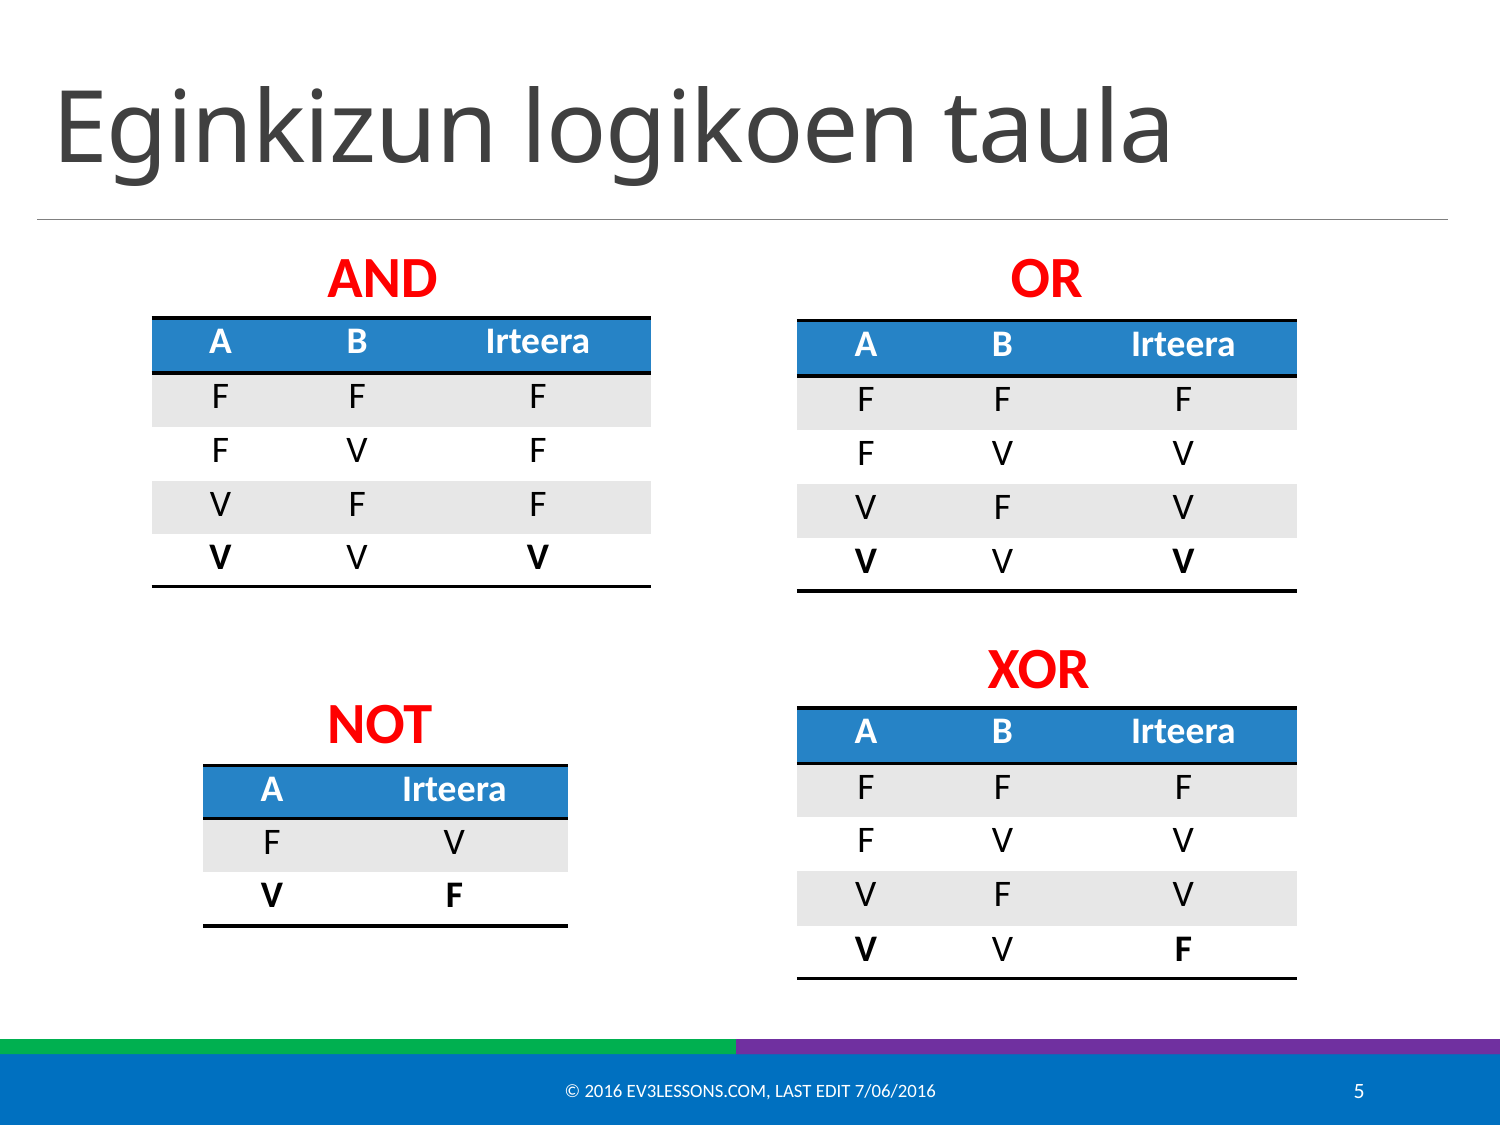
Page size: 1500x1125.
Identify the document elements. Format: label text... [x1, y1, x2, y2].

table_header B [289, 320, 425, 371]
table_cell F [289, 375, 425, 427]
table_cell F [935, 871, 1070, 926]
table_cell V [797, 871, 935, 926]
table_cell V [1070, 817, 1297, 871]
table_cell F [152, 427, 289, 481]
table_cell V [1070, 538, 1297, 589]
text_box OR [995, 232, 1098, 317]
table_cell F [289, 481, 425, 534]
table_cell V [152, 534, 289, 585]
table_cell F [935, 765, 1070, 817]
table_cell V [425, 534, 651, 585]
table_header Irteera [1070, 322, 1297, 374]
table_header Irteera [341, 767, 568, 817]
text_box XOR [972, 622, 1105, 708]
table_header Irteera [1070, 710, 1297, 762]
table_cell F [935, 378, 1070, 430]
table_cell V [1070, 430, 1297, 484]
table_cell F [1070, 378, 1297, 430]
table_cell V [289, 427, 425, 481]
table_header B [935, 710, 1070, 762]
table_cell F [341, 872, 568, 924]
table_cell F [797, 817, 935, 871]
table_cell V [1070, 871, 1297, 926]
table_cell V [935, 538, 1070, 589]
table_cell F [797, 765, 935, 817]
table_cell F [203, 820, 341, 872]
text_box NOT [312, 677, 448, 763]
table_cell V [935, 817, 1070, 871]
table_cell V [797, 538, 935, 589]
table_cell F [1070, 765, 1297, 817]
table_cell F [797, 430, 935, 484]
table_cell V [935, 926, 1070, 977]
table_cell F [425, 481, 651, 534]
table_cell V [152, 481, 289, 534]
table_cell V [1070, 484, 1297, 538]
table_cell F [152, 375, 289, 427]
table_cell V [289, 534, 425, 585]
slide_number 5 [1218, 1059, 1380, 1120]
table_cell F [1070, 926, 1297, 977]
table_header B [935, 322, 1070, 374]
table_cell F [797, 378, 935, 430]
table_header A [152, 320, 289, 371]
table_header A [797, 322, 935, 374]
footer © 2016 EV3Lessons.com, Last edit 7/06/2016 [453, 1059, 1047, 1120]
table_cell V [203, 872, 341, 924]
table_cell V [341, 820, 568, 872]
text_box AND [312, 232, 453, 317]
title Eginkizun logikoen taula [37, 47, 1448, 191]
table_header A [203, 767, 341, 817]
table_cell V [935, 430, 1070, 484]
table_cell V [797, 484, 935, 538]
table_cell F [425, 427, 651, 481]
table_cell V [797, 926, 935, 977]
table_header Irteera [425, 320, 651, 371]
table_cell F [935, 484, 1070, 538]
table_header A [797, 710, 935, 762]
table_cell F [425, 375, 651, 427]
